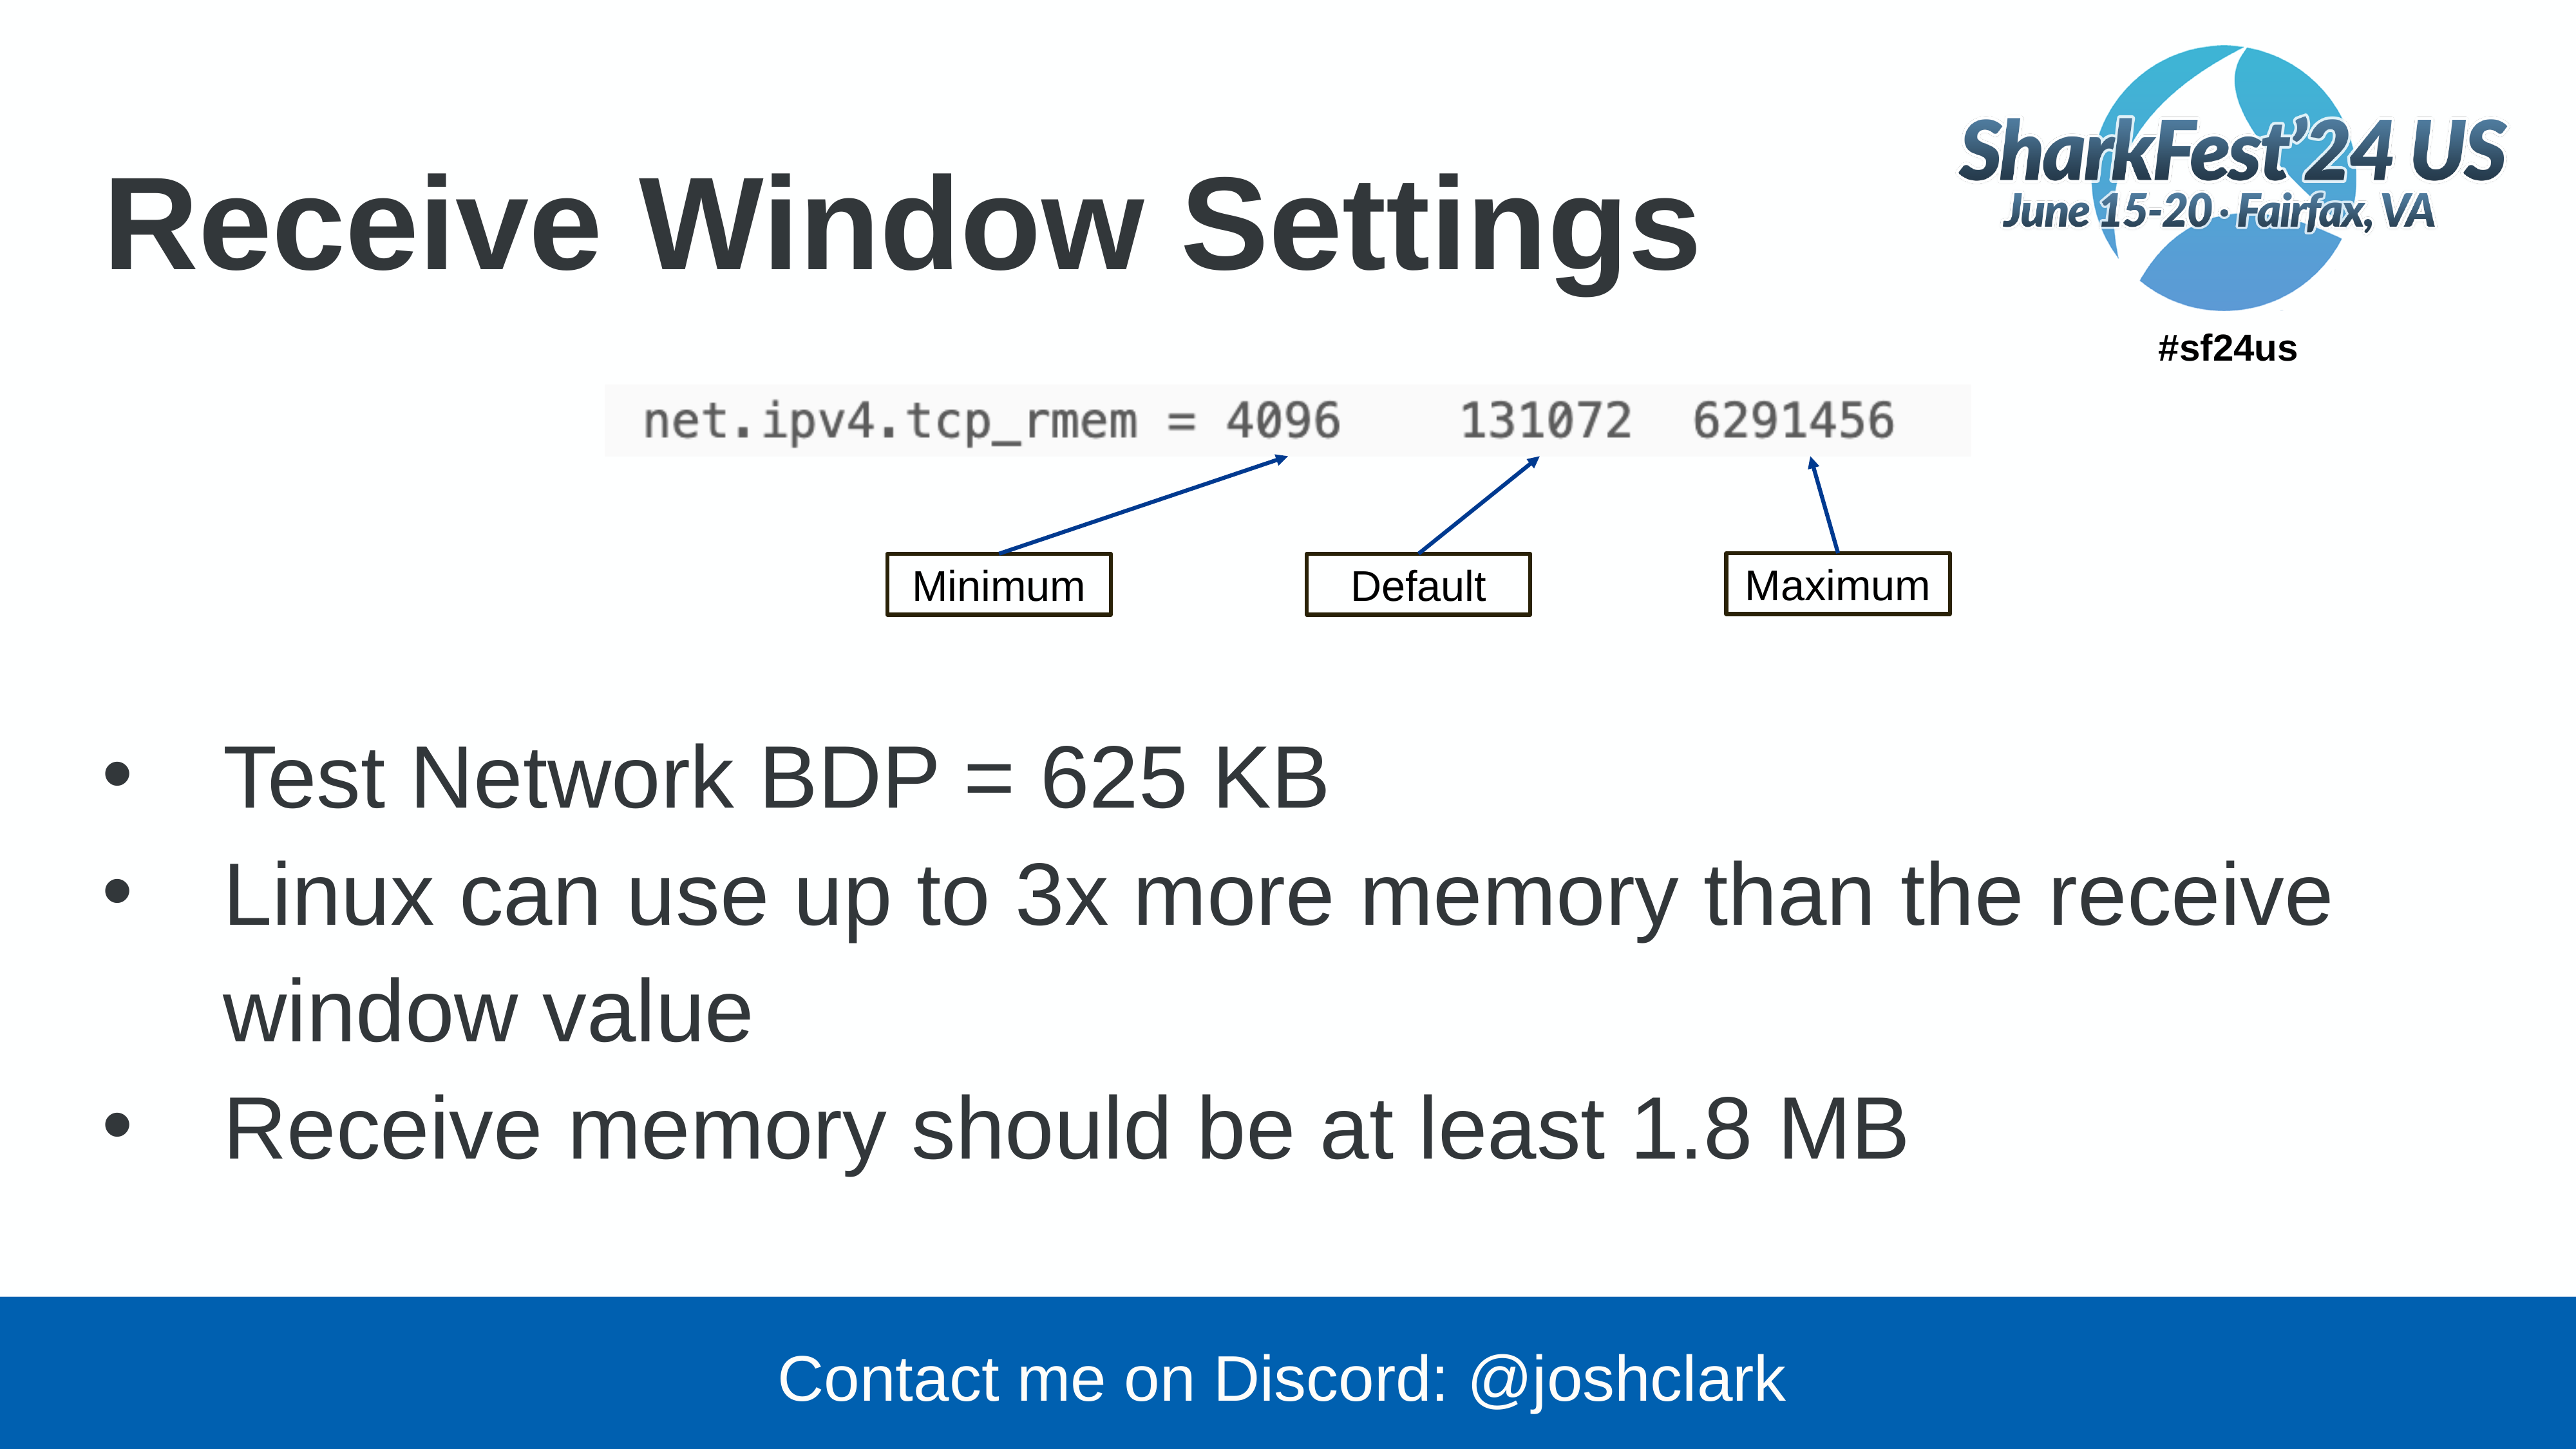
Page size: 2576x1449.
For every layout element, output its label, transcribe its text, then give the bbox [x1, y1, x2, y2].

text_box Minimum [887, 553, 1111, 615]
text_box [999, 456, 1289, 554]
title Receive Window Settings [77, 48, 1908, 385]
picture [1942, 45, 2515, 311]
list Test Network BDP = 625 KB Linux can use up to 3x more memory than the receive window value Receive memory should be at least 1.8 MB [76, 676, 2398, 1209]
picture [604, 384, 1972, 457]
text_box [1810, 456, 1839, 554]
text_box Maximum [1726, 553, 1950, 614]
text_box Default [1307, 553, 1531, 615]
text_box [1418, 456, 1540, 554]
